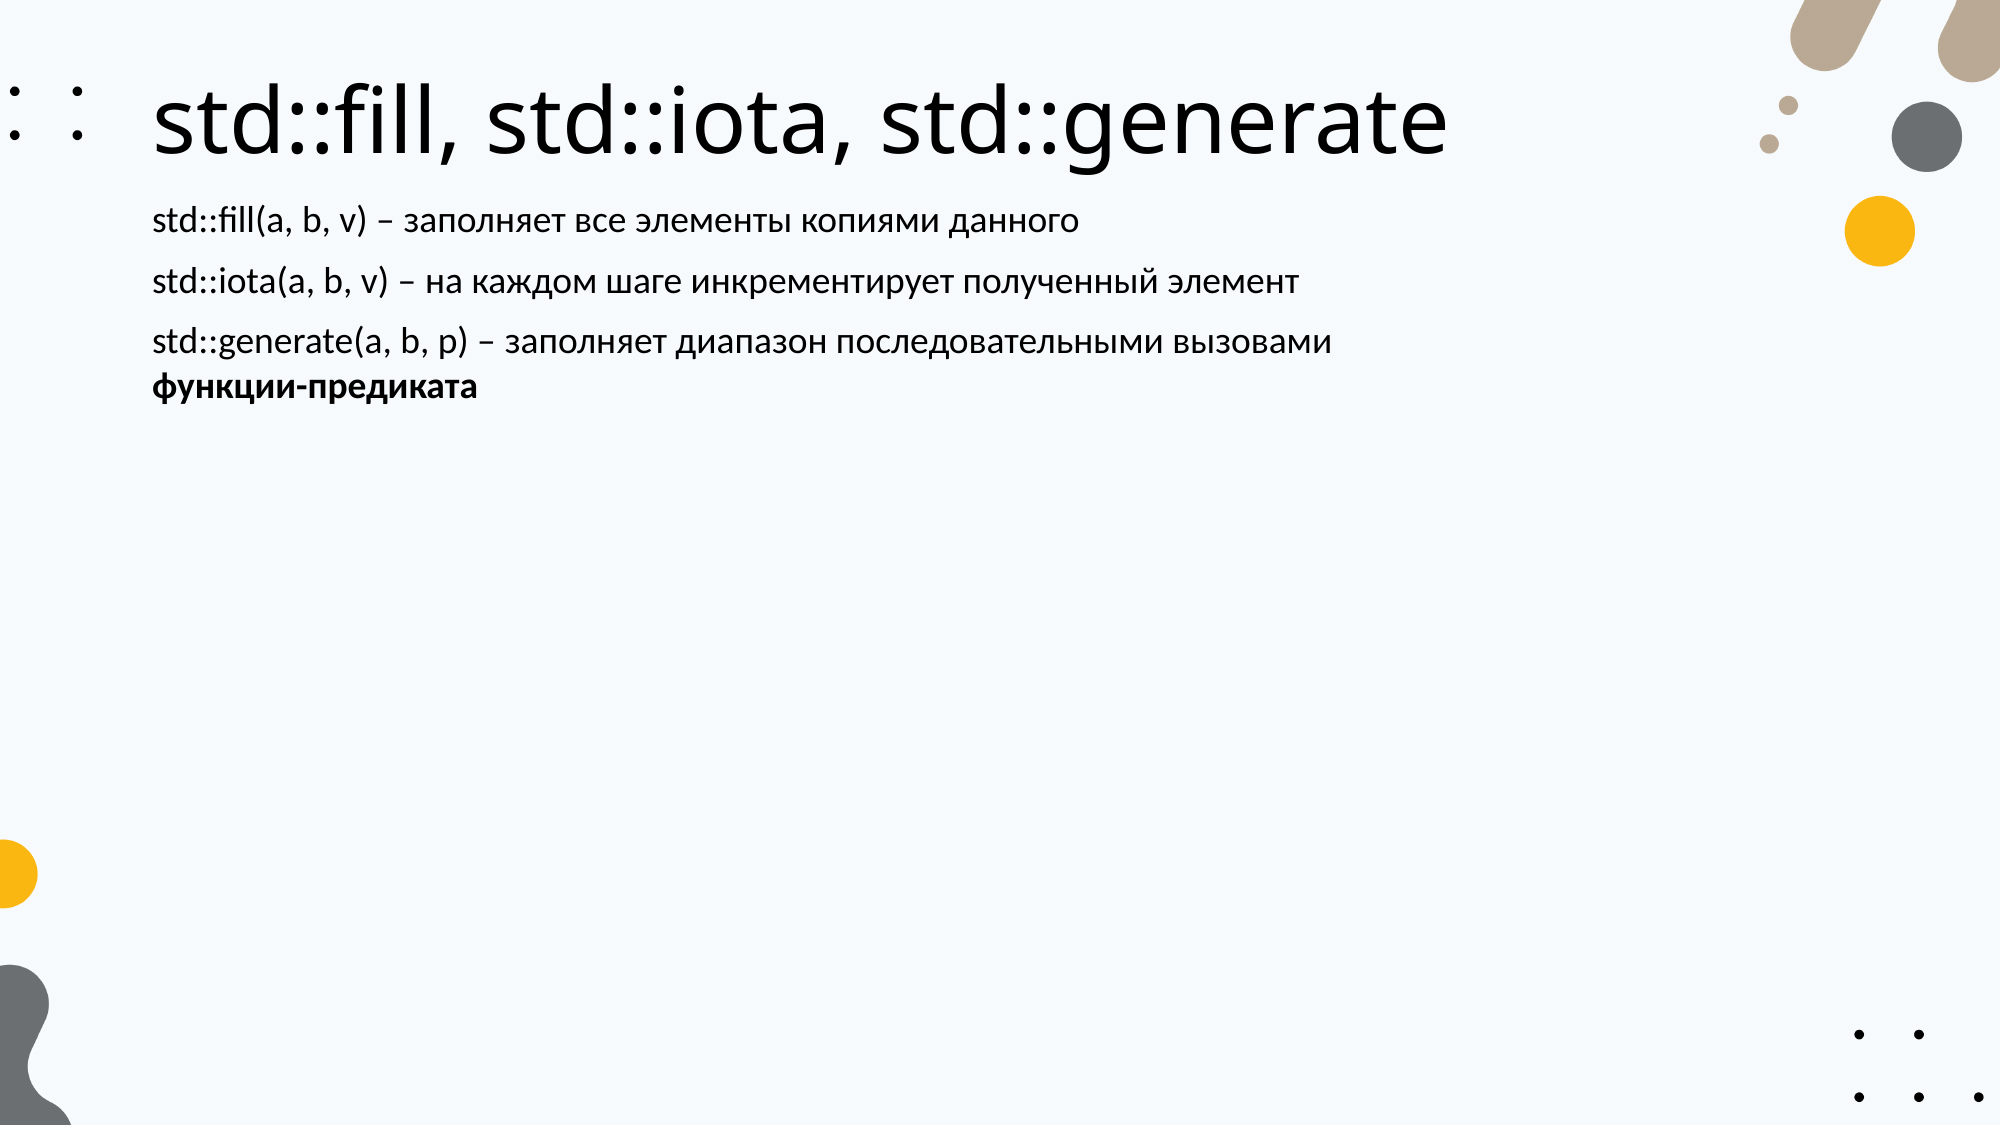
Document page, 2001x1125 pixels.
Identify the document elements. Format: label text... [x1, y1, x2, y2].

text_box std::generate(a, b, p) – заполняет диапазон последовательными вызовами функции-предиката [137, 308, 1437, 414]
text_box std::fill(a, b, v) – заполняет все элементы копиями данного [137, 187, 1437, 248]
picture [0, 0, 2000, 1125]
title std::fill, std::iota, std::generate [137, 59, 1863, 188]
text_box std::iota(a, b, v) – на каждом шаге инкрементирует полученный элемент [137, 248, 1437, 308]
